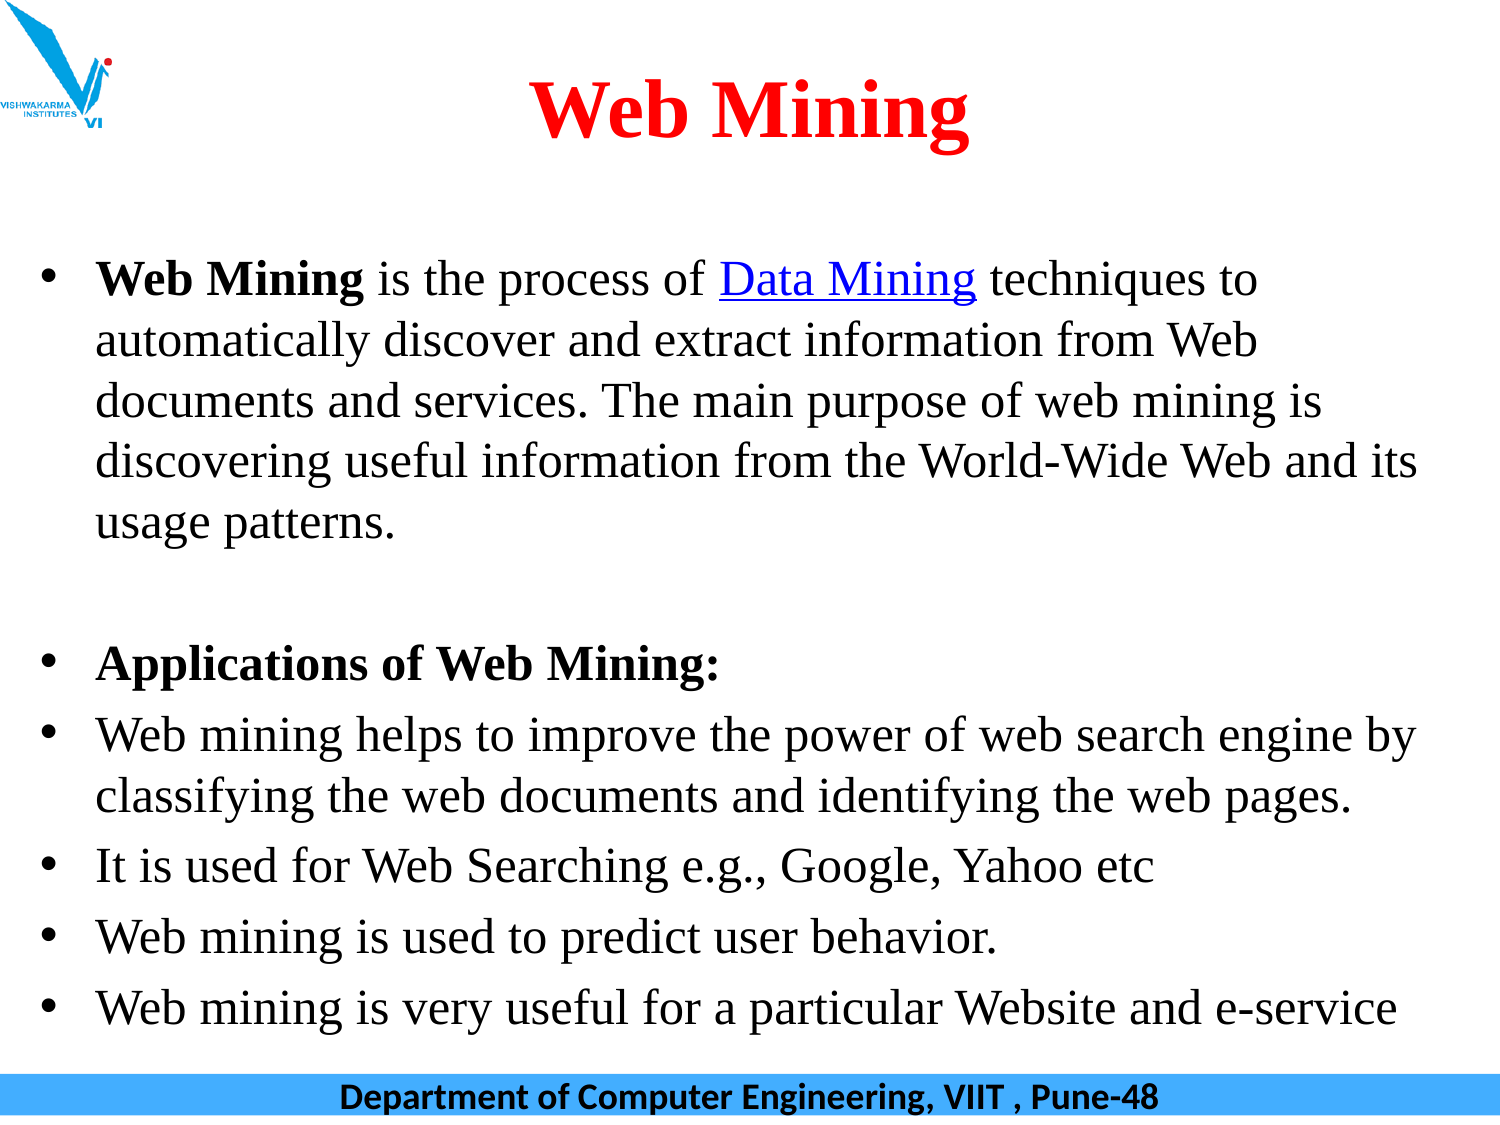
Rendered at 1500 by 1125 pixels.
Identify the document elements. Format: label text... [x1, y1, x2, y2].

list Web Mining is the process of Data Mining techniques to automatically discover and extract information from Web documents and services. The main purpose of web mining is discovering useful information from the World-Wide Web and its usage patterns. Applications of Web Mining: Web mining helps to improve the power of web search engine by classifying the web documents and identifying the web pages. It is used for Web Searching e.g., Google, Yahoo etc Web mining is used to predict user behavior. Web mining is very useful for a particular Website and e-service [24, 237, 1475, 1050]
text_box Department of Computer Engineering, VIIT , Pune-48 [0, 1072, 1500, 1117]
title Web Mining [75, 45, 1425, 163]
picture [0, 0, 120, 135]
